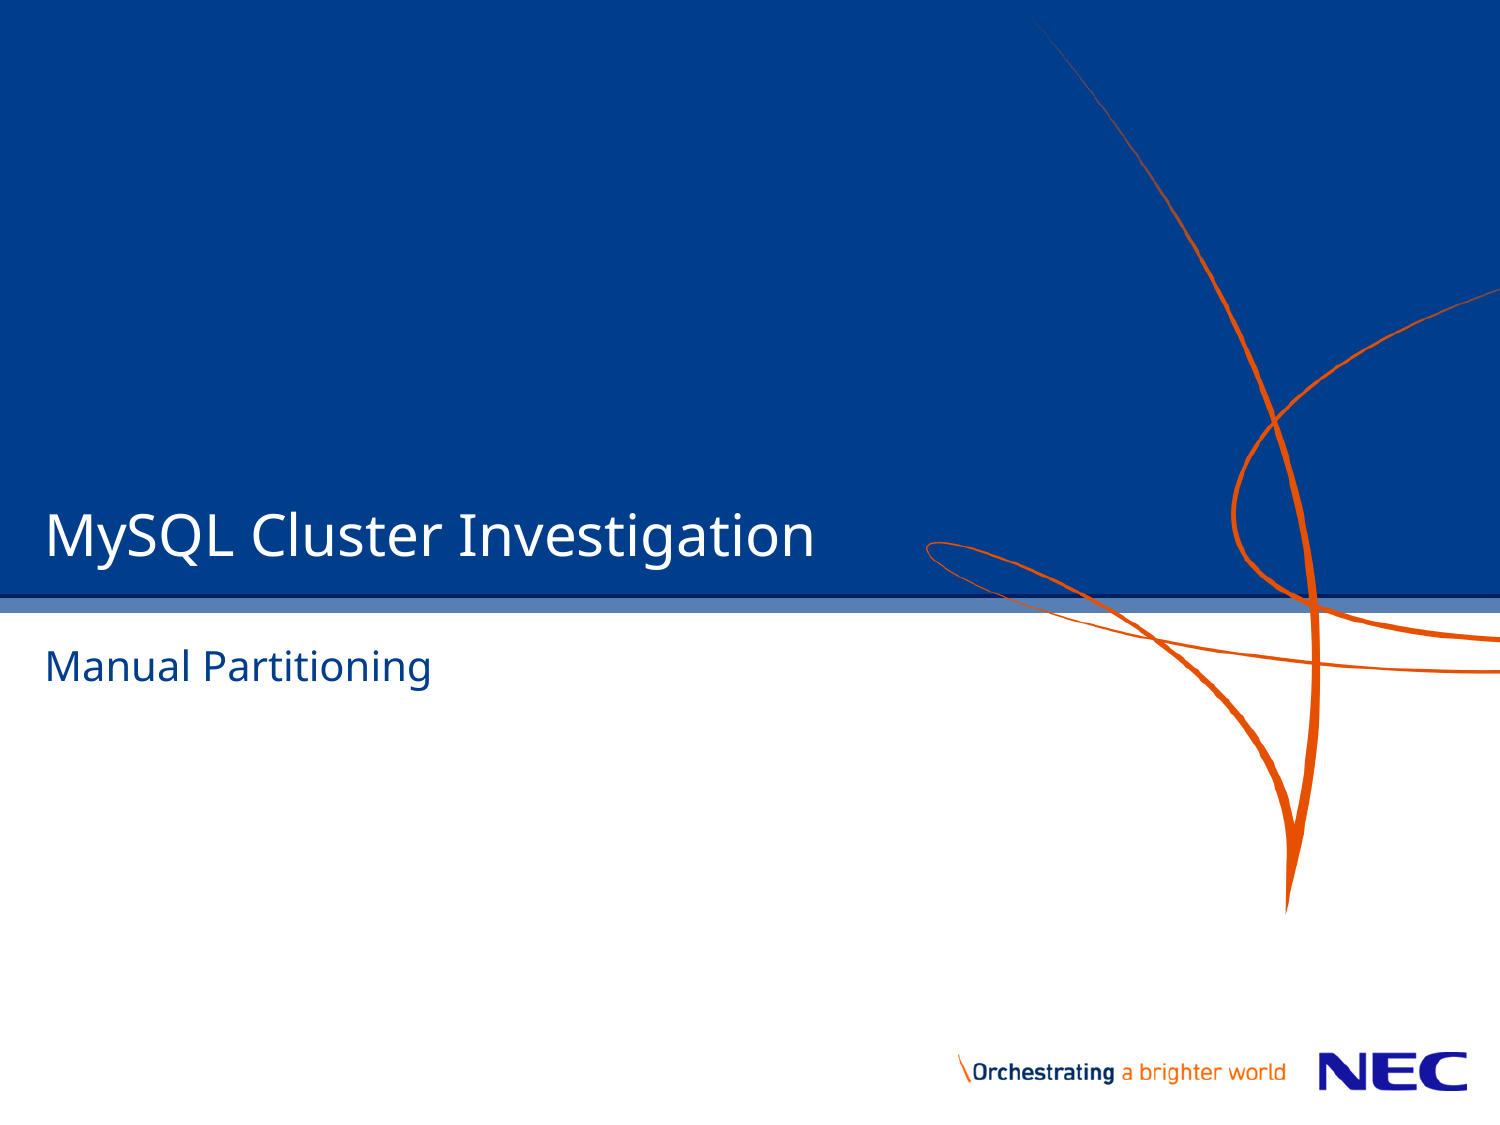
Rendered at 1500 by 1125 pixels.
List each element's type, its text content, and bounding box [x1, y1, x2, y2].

list Manual Partitioning [29, 631, 1211, 698]
title MySQL Cluster Investigation [29, 490, 1471, 577]
picture [0, 0, 1500, 1125]
